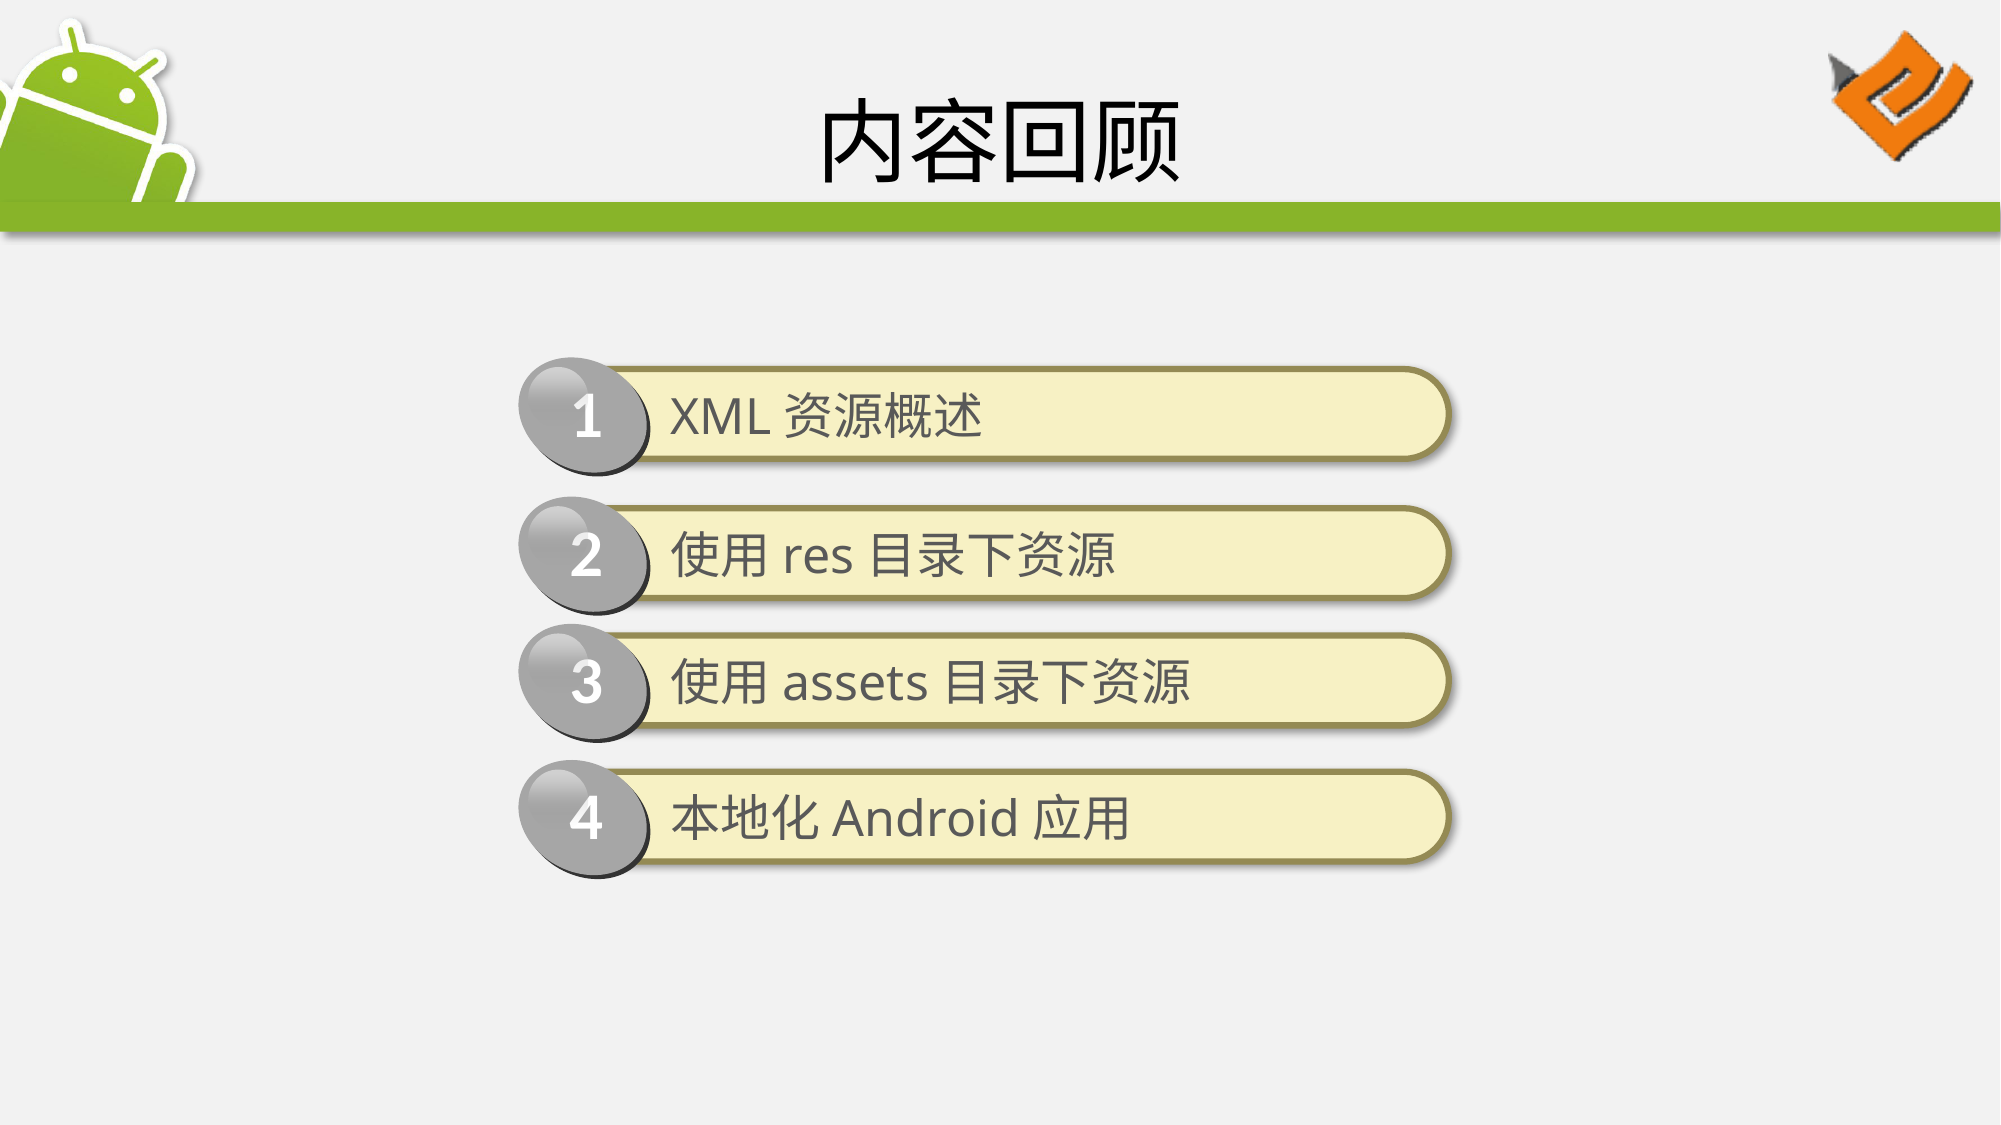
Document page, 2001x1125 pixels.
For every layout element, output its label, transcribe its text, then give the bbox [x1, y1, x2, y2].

picture [0, 7, 209, 202]
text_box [515, 360, 1450, 474]
title 内容回顾 [99, 45, 1900, 233]
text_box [515, 626, 1450, 741]
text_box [515, 762, 1450, 877]
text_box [515, 499, 1450, 613]
picture [1828, 30, 1973, 161]
